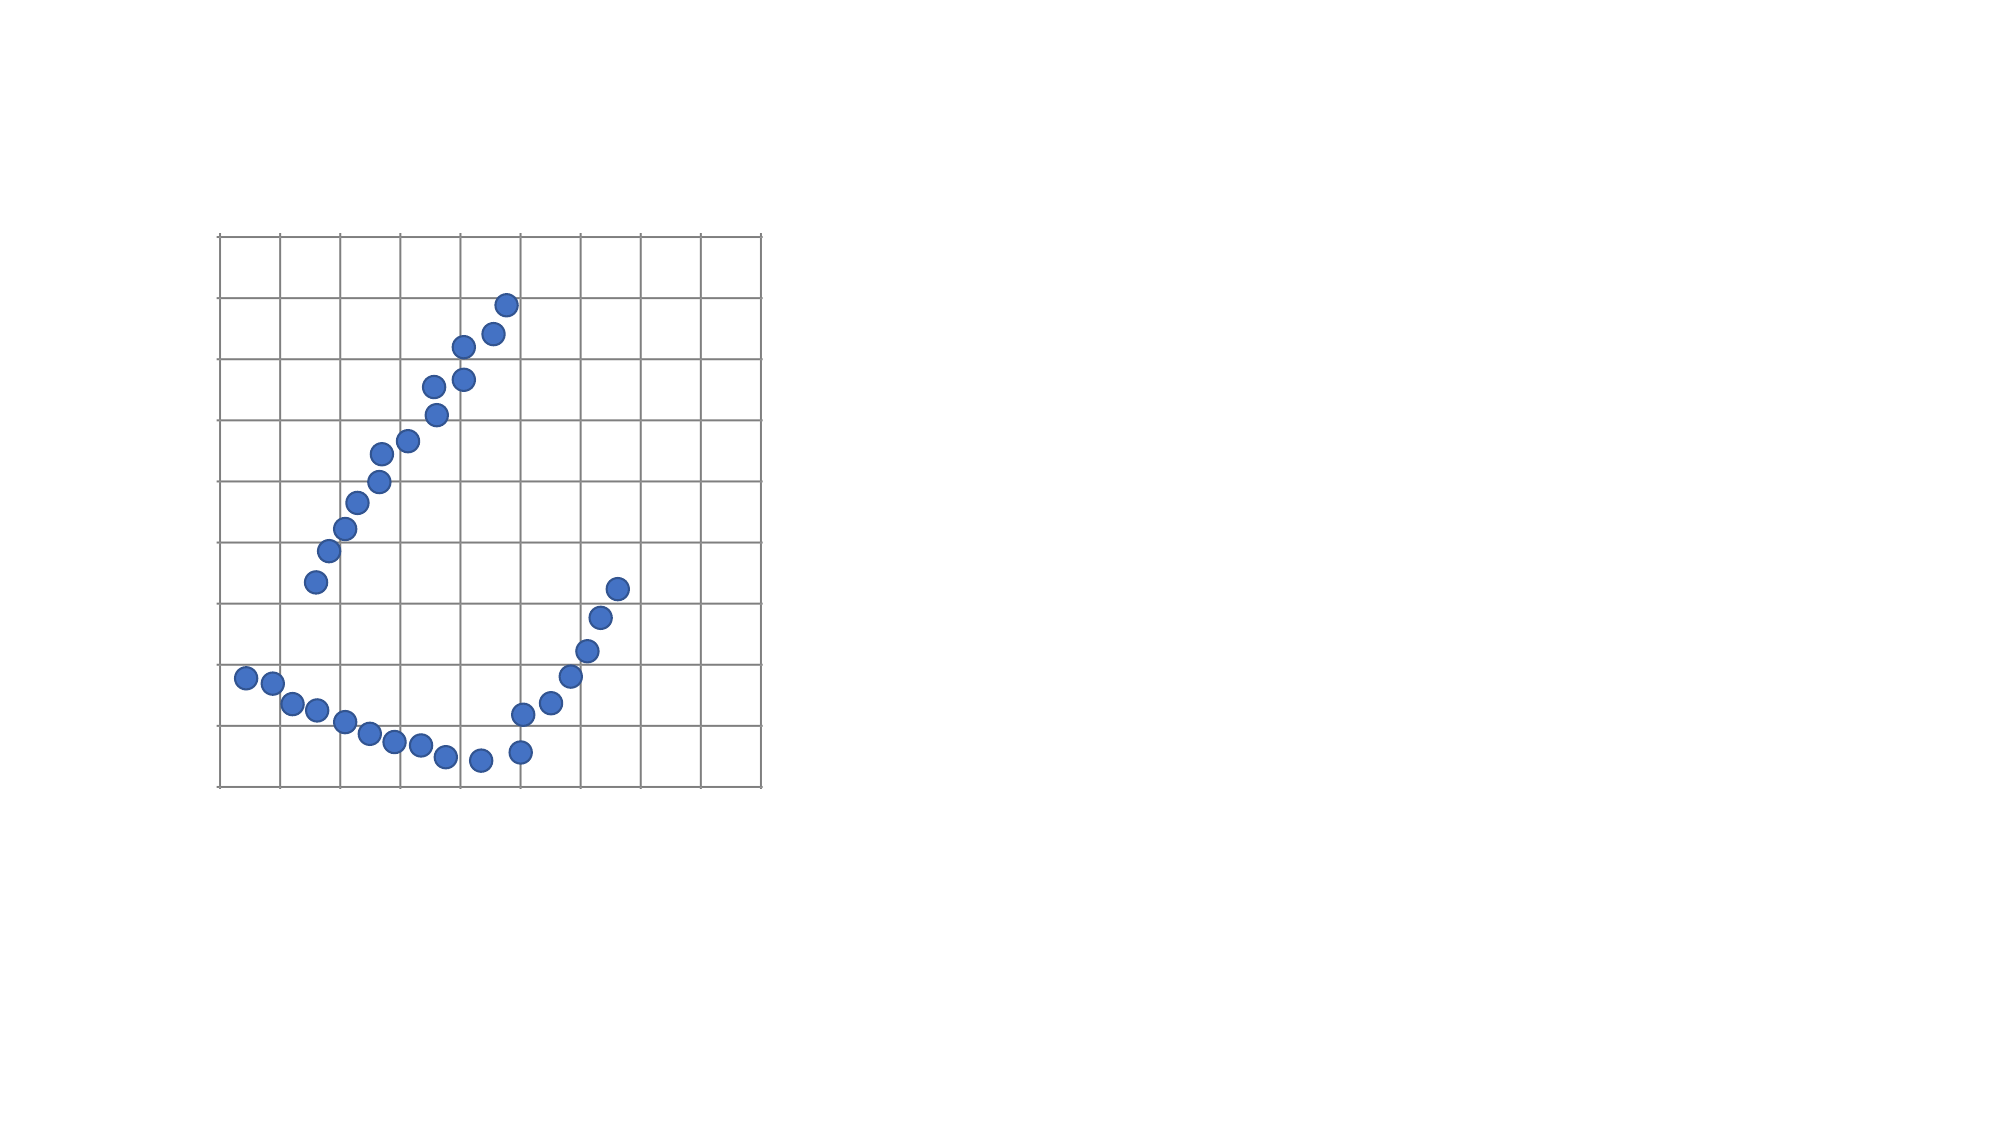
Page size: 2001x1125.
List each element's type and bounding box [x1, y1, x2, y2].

picture [216, 233, 763, 789]
